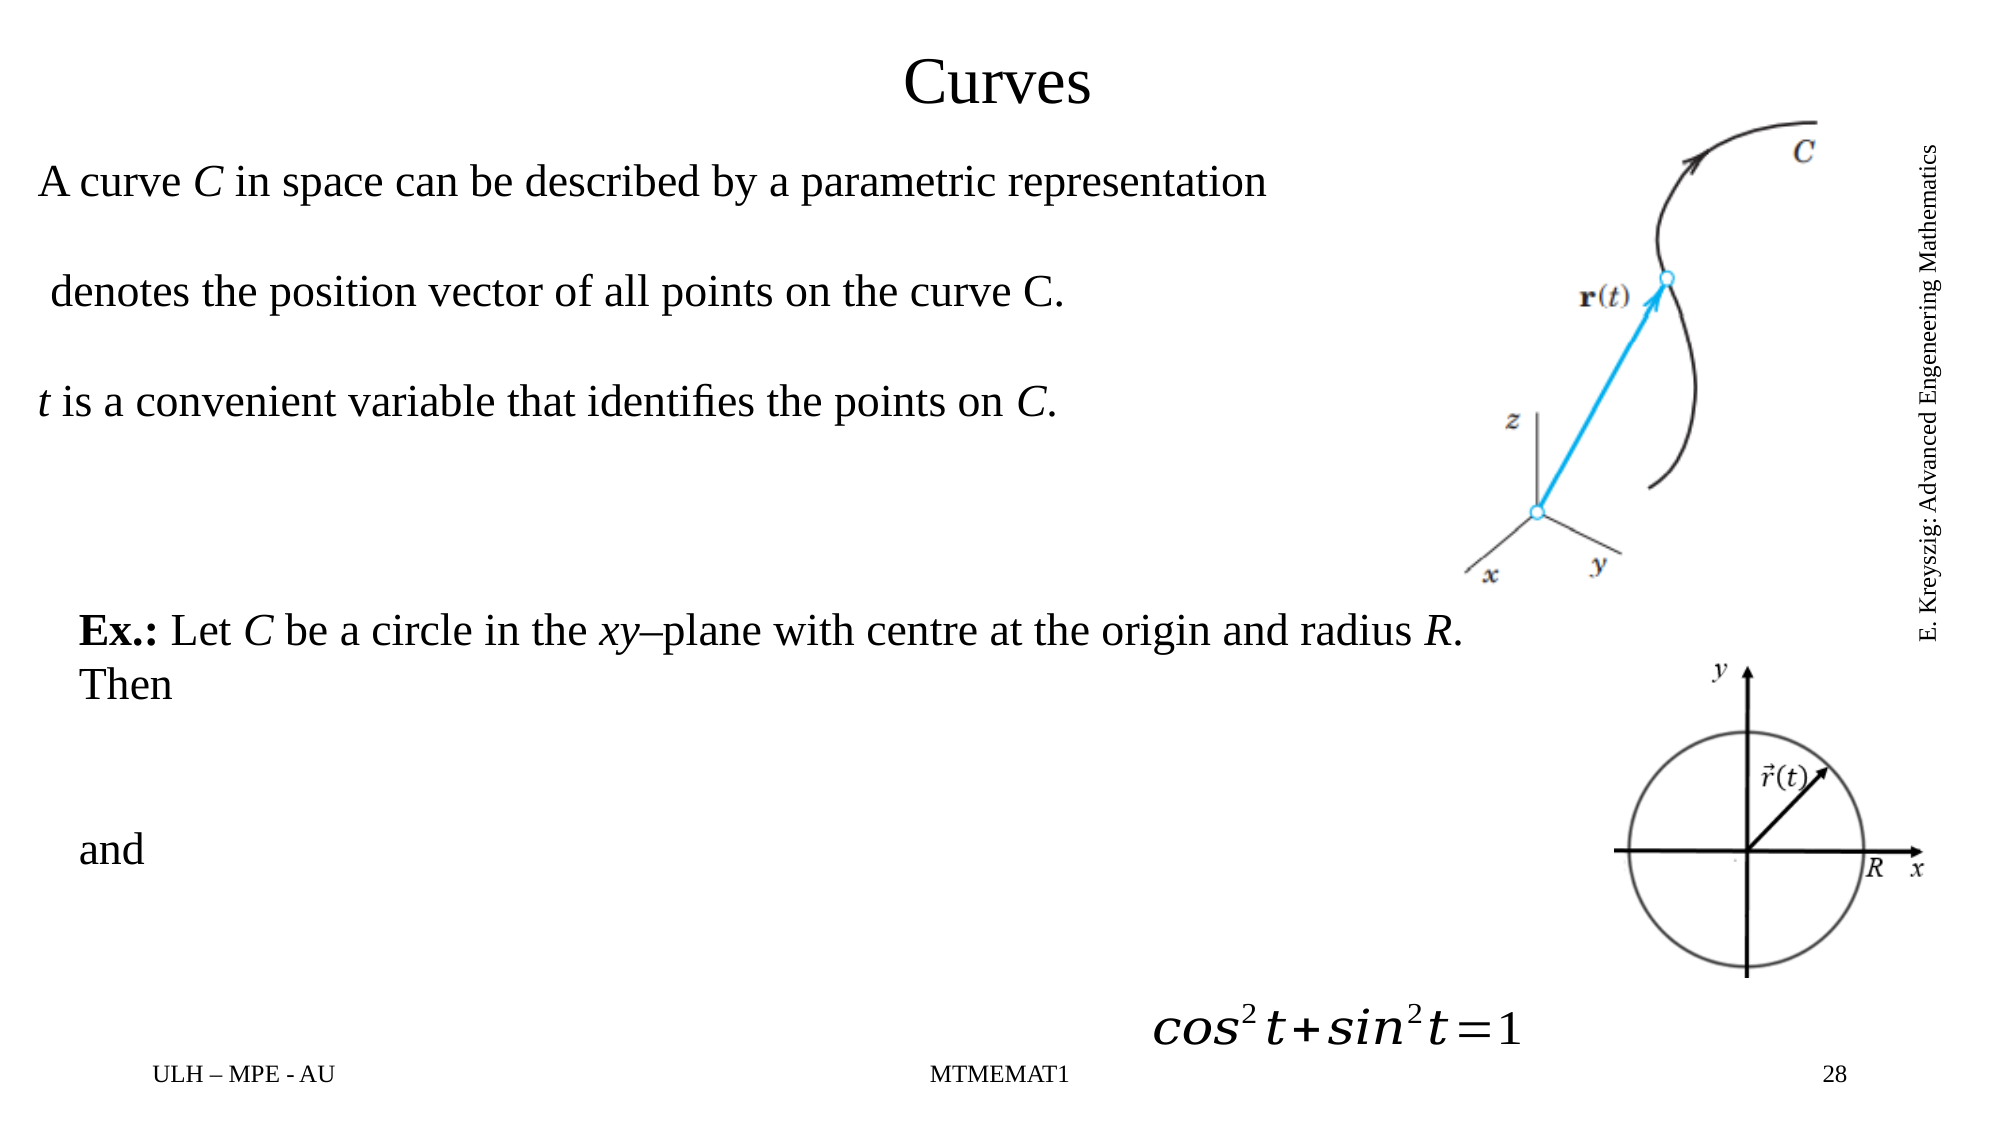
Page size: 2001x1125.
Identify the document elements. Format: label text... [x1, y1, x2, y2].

text_box E. Kreyszig: Advanced Engeneering Mathematics [1903, 106, 1949, 658]
slide_number 28 [1412, 1042, 1863, 1103]
picture [1614, 657, 1934, 978]
footer MTMEMAT1 [662, 1042, 1338, 1103]
slide_number ULH – MPE - AU [137, 1042, 588, 1103]
title Curves [46, 19, 1934, 144]
picture [1414, 110, 1863, 592]
